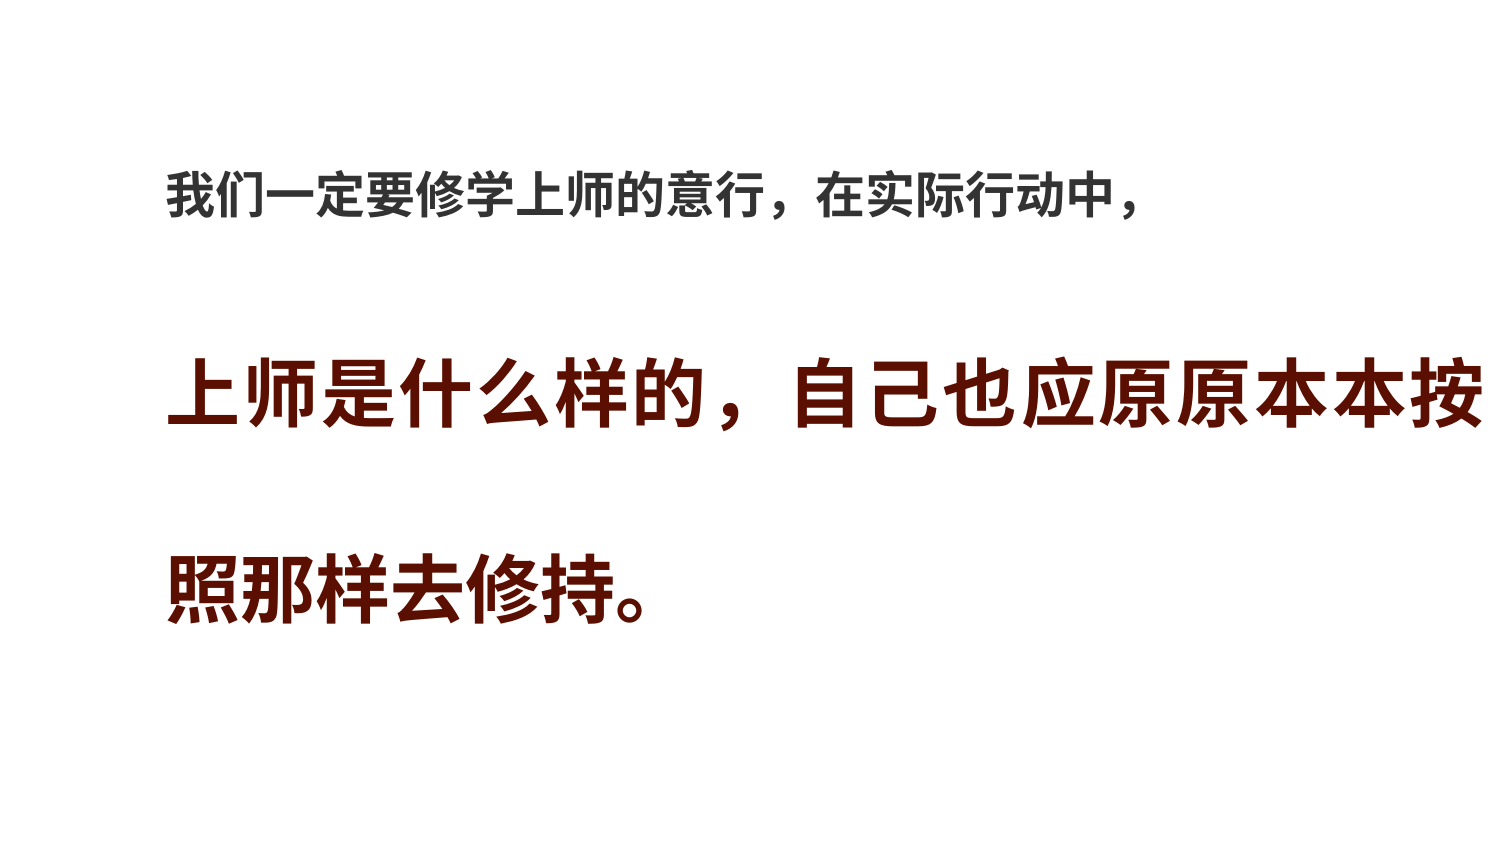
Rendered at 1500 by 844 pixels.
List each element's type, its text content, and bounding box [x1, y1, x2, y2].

text_box 我们一定要修学上师的意行，在实际行动中， 上师是什么样的，自己也应原原本本按照那样去修持。 [150, 77, 1500, 791]
